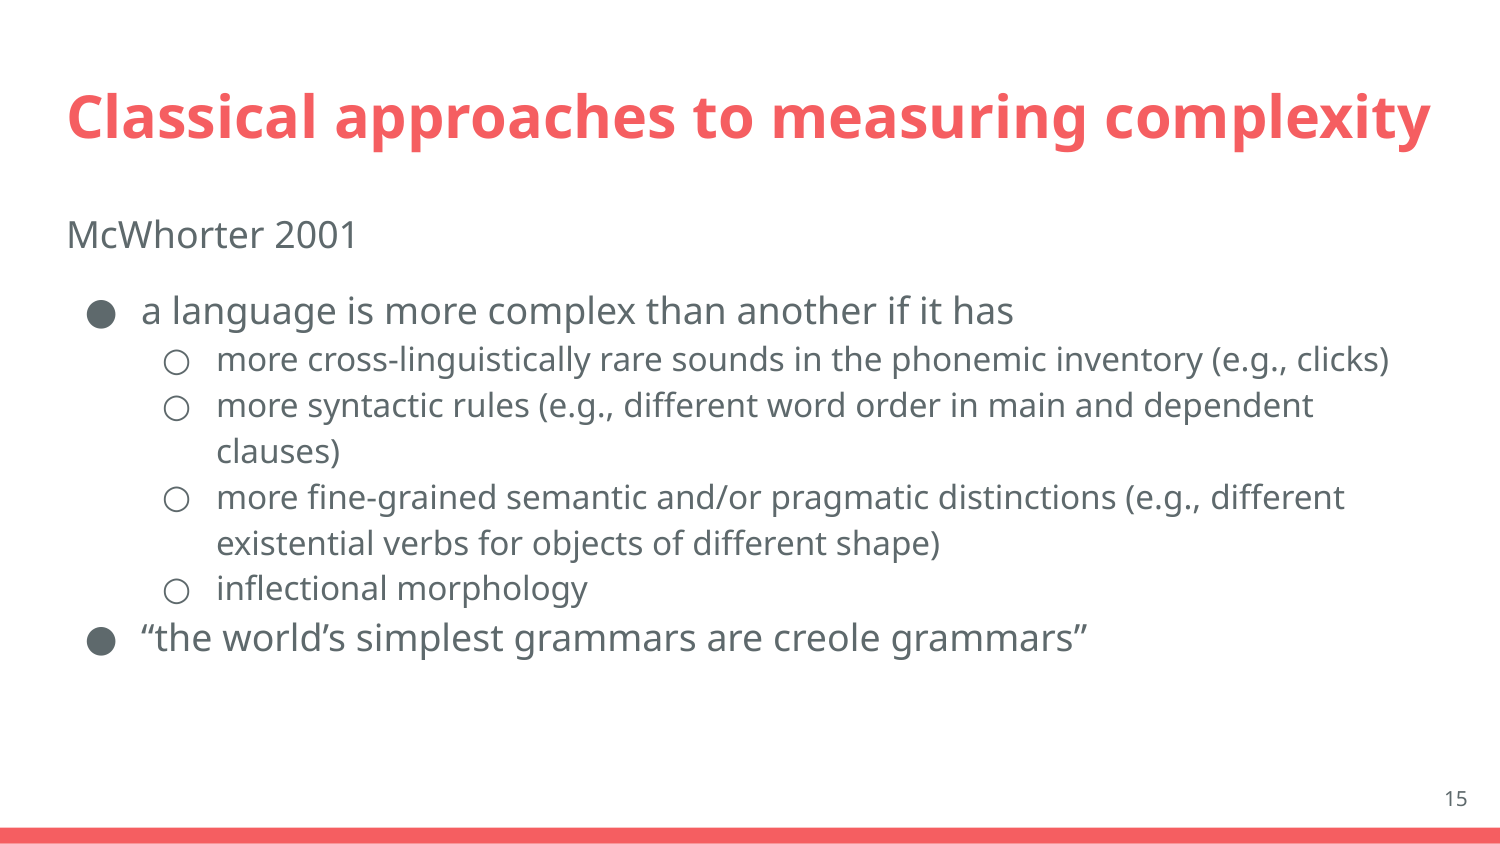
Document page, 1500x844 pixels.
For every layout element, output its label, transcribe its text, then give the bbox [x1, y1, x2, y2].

list McWhorter 2001 a language is more complex than another if it has more cross-linguistically rare sounds in the phonemic inventory (e.g., clicks) more syntactic rules (e.g., different word order in main and dependent clauses) more fine-grained semantic and/or pragmatic distinctions (e.g., different existential verbs for objects of different shape) inflectional morphology “the world’s simplest grammars are creole grammars” [51, 189, 1449, 750]
slide_number 15 [1392, 767, 1483, 833]
title Classical approaches to measuring complexity [51, 64, 1449, 167]
